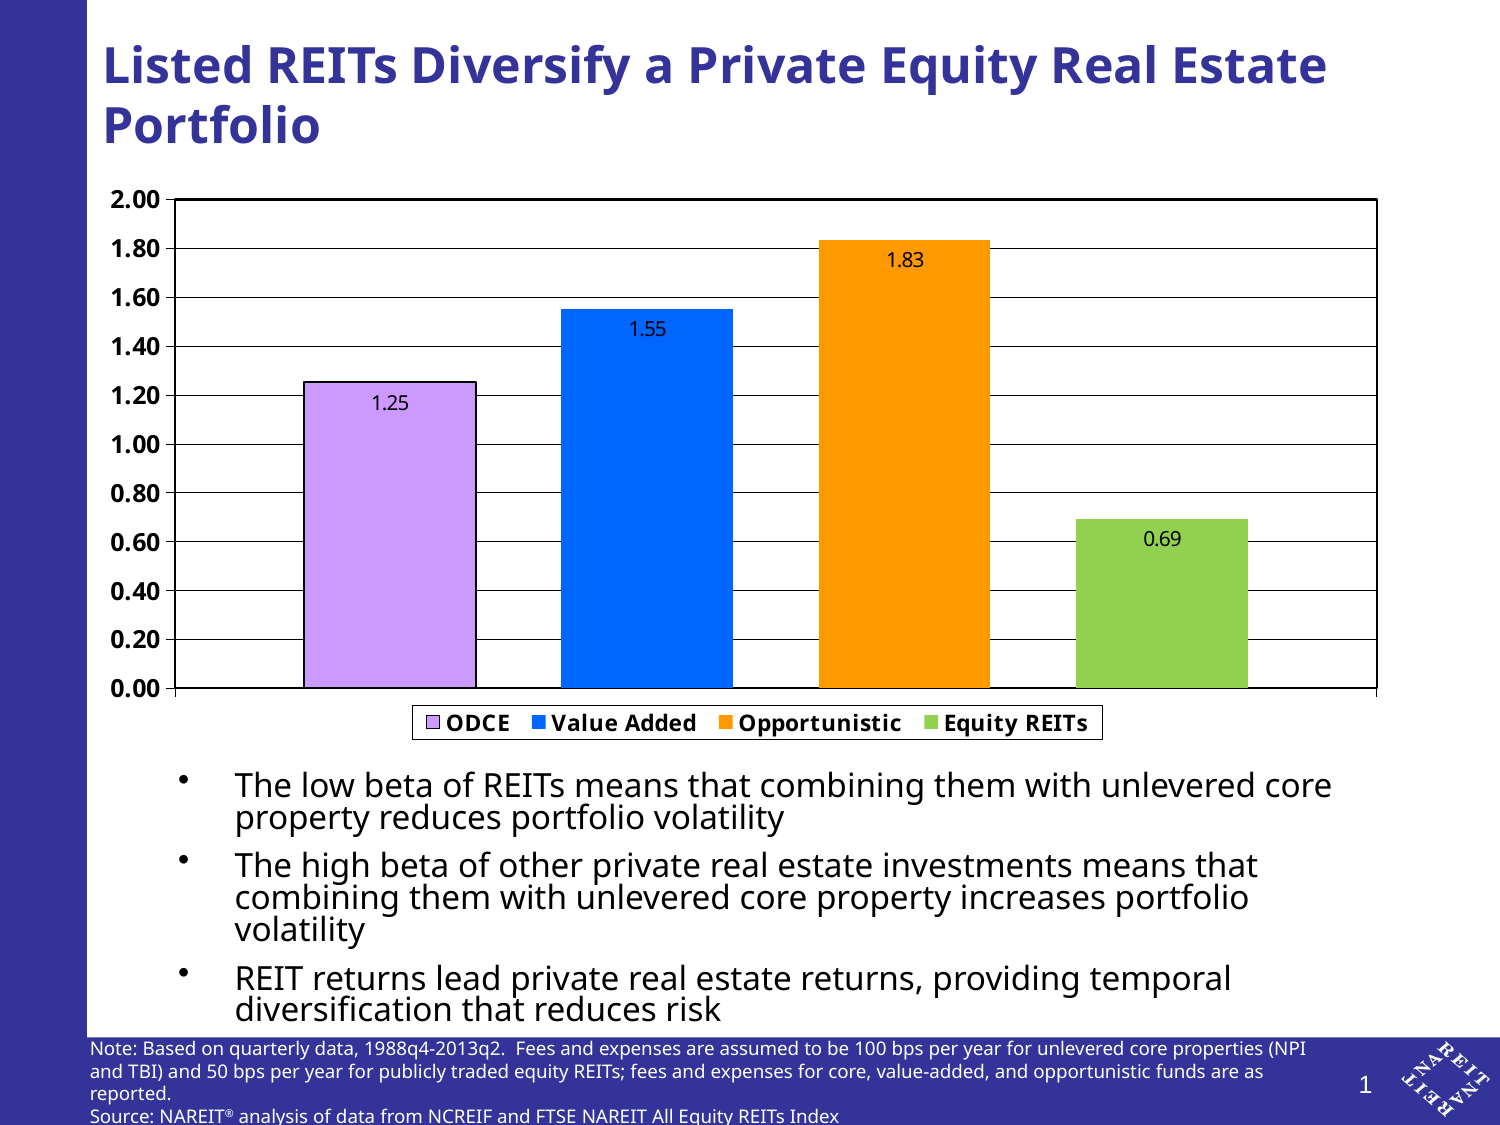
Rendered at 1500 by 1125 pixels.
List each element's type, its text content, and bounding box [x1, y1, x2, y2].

picture [1401, 1041, 1490, 1117]
text_box Note: Based on quarterly data, 1988q4-2013q2. Fees and expenses are assumed to be 100 bps per year for unlevered core properties (NPI and TBI) and 50 bps per year for publicly traded equity REITs; fees and expenses for core, value-added, and opportunistic funds are as reported. Source: NAREIT® analysis of data from NCREIF and FTSE NAREIT All Equity REITs Index [75, 1029, 1325, 1125]
text_box [174, 749, 1425, 856]
text_box The low beta of REITs means that combining them with unlevered core property reduces portfolio volatility The high beta of other private real estate investments means that combining them with unlevered core property increases portfolio volatility REIT returns lead private real estate returns, providing temporal diversification that reduces risk [137, 774, 1375, 1025]
title Listed REITs Diversify a Private Equity Real Estate Portfolio [87, 0, 1500, 196]
slide_number 0 [1325, 1060, 1388, 1099]
text_box [0, 0, 87, 1125]
chart [107, 170, 1392, 751]
